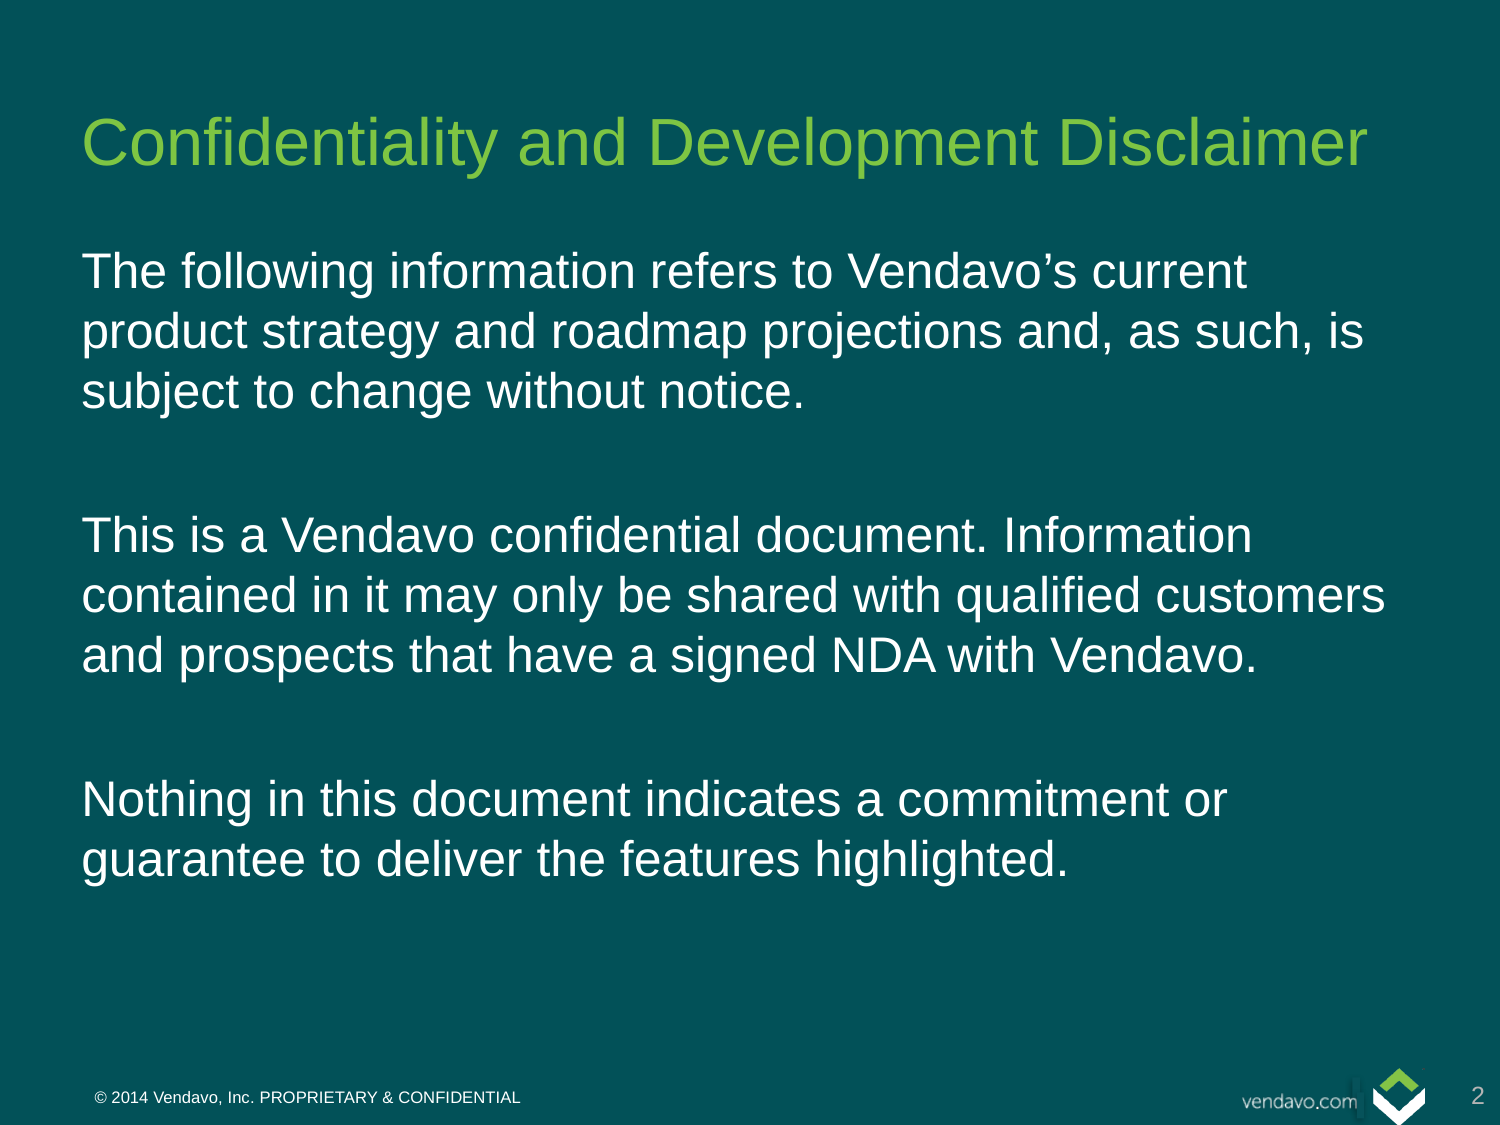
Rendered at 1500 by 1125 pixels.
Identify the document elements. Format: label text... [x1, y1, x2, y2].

slide_number 2 [1149, 1065, 1500, 1125]
